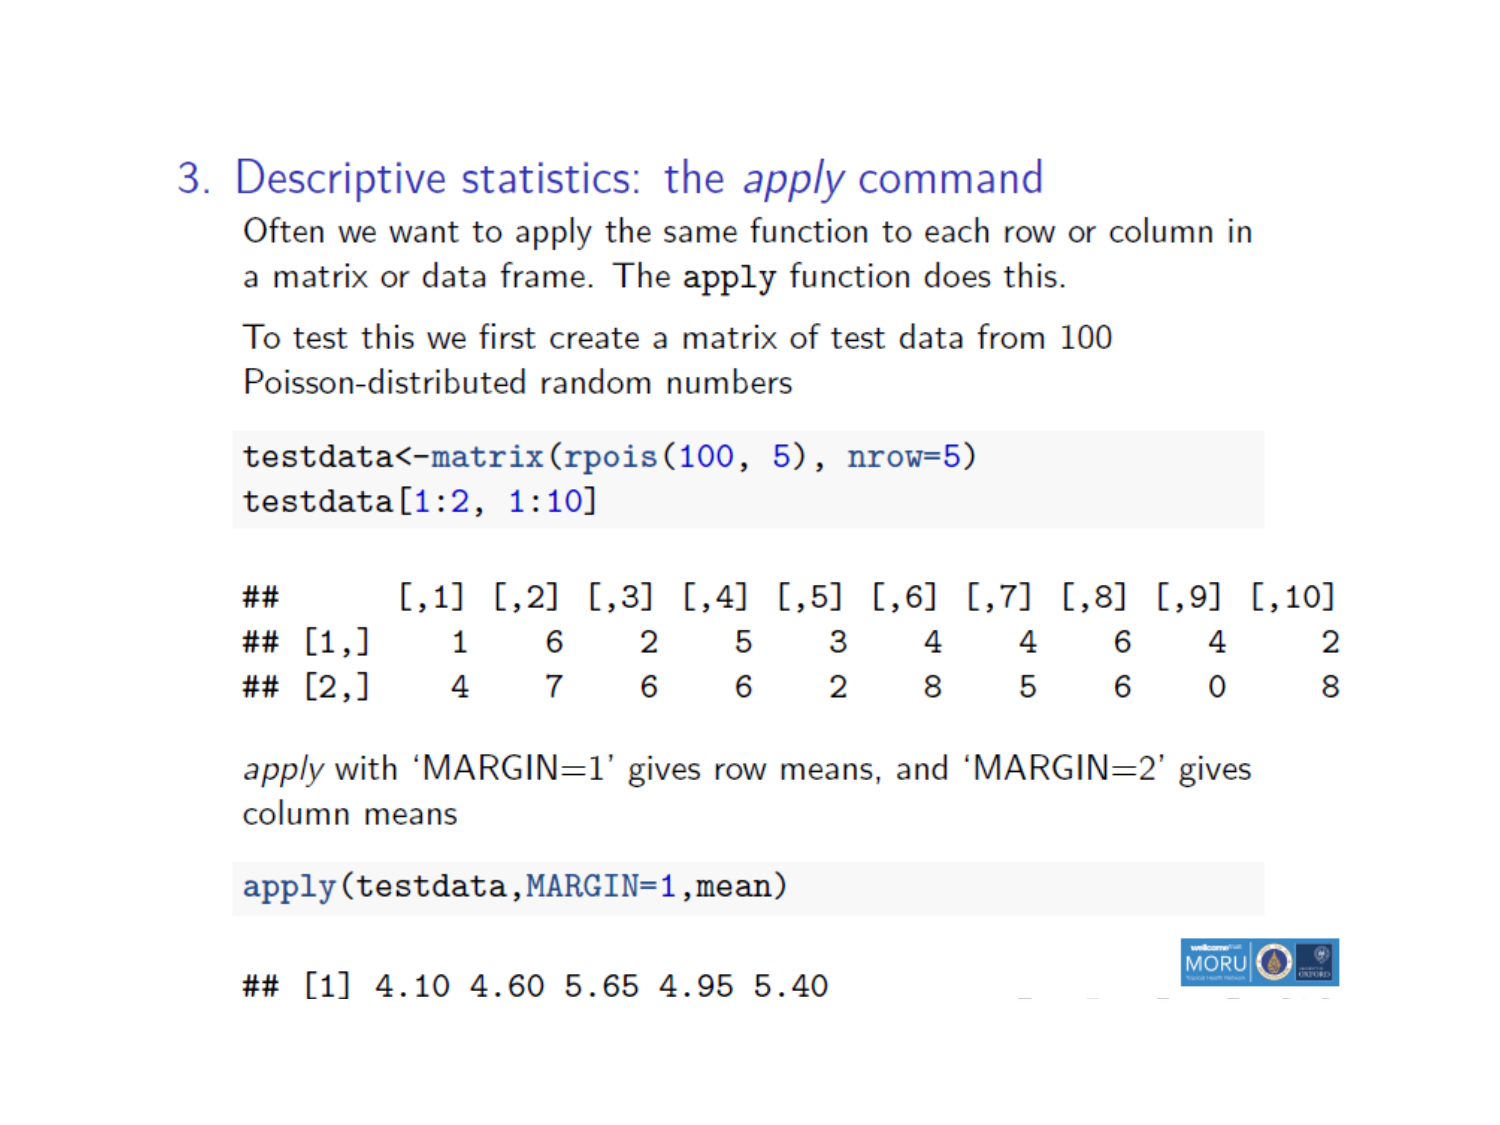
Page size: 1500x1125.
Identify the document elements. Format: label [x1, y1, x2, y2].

picture [157, 126, 1342, 999]
